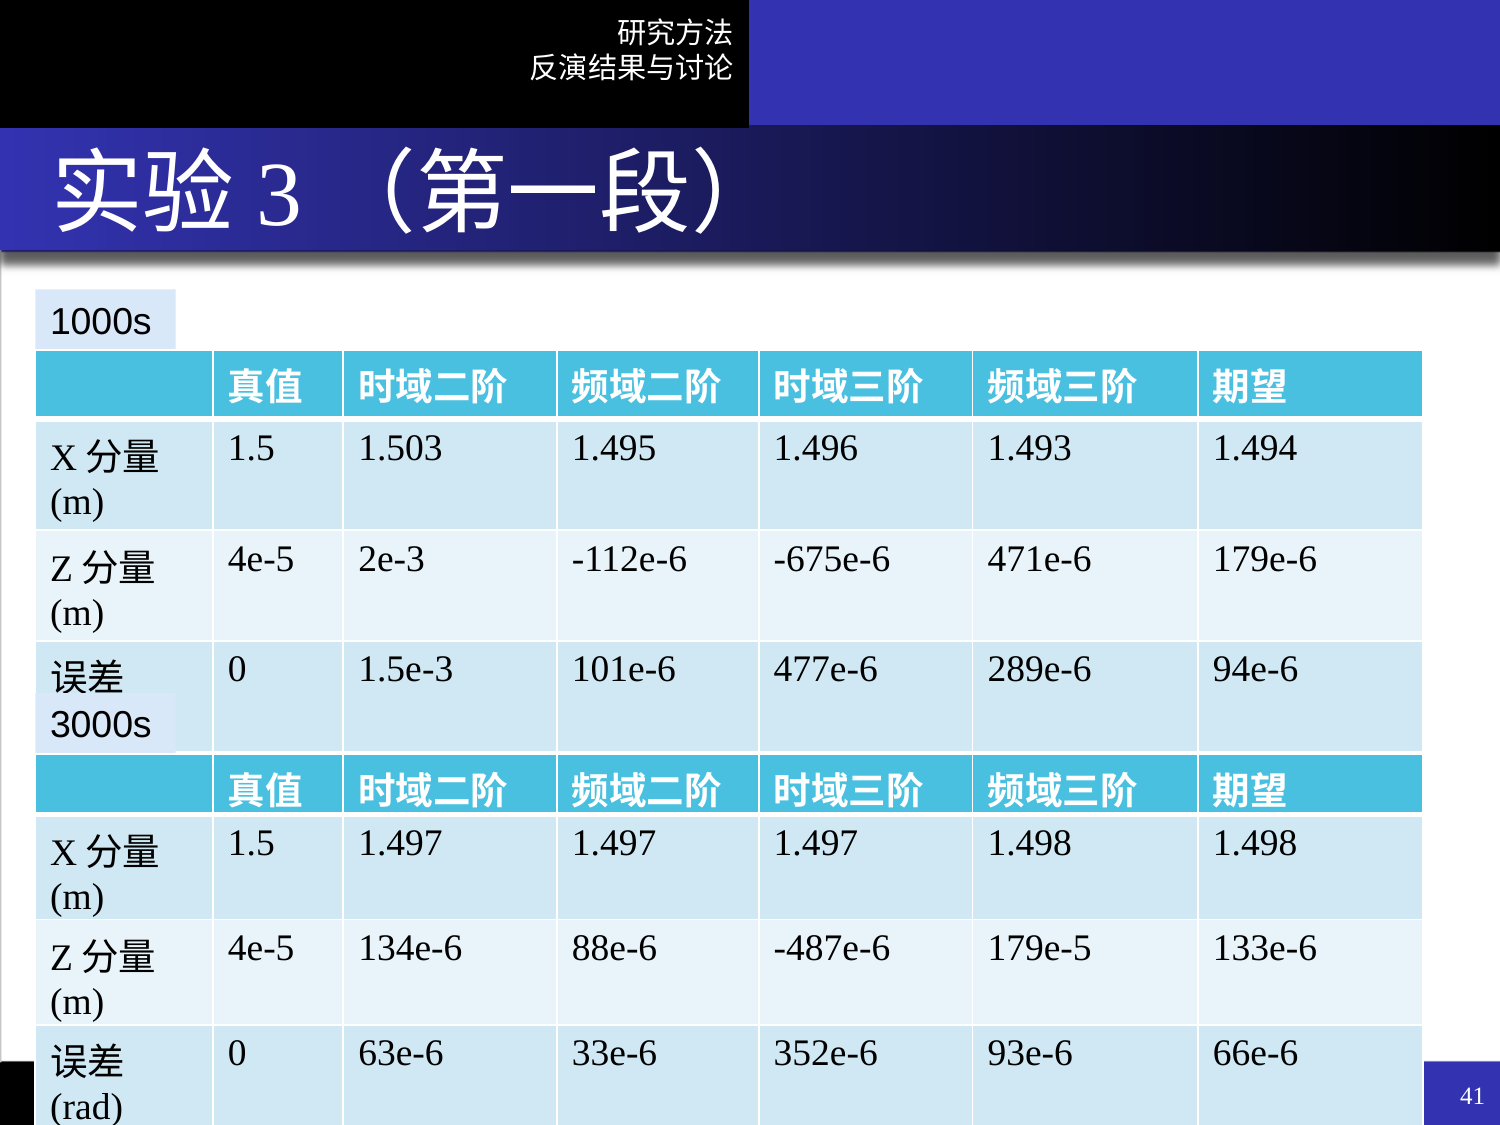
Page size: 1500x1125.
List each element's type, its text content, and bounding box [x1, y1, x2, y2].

table_cell 1.5 [214, 817, 342, 919]
table_header 频域三阶 [973, 755, 1197, 812]
table_cell -112e-6 [558, 531, 758, 640]
table_cell 1.493 [973, 422, 1197, 529]
table_header [36, 351, 212, 416]
table_cell 误差(rad) [36, 1026, 212, 1125]
table_header 期望 [1199, 755, 1422, 812]
table_cell 1.503 [344, 422, 556, 529]
table_cell 1.5e-3 [344, 642, 556, 751]
table_header [36, 755, 212, 812]
text_box 1000s [35, 289, 176, 349]
table_cell 88e-6 [558, 920, 758, 1024]
table_cell Z分量(m) [36, 531, 212, 640]
table_cell 0 [214, 1026, 342, 1125]
table_cell 1.495 [558, 422, 758, 529]
table_cell 33e-6 [558, 1026, 758, 1125]
table_header 真值 [214, 351, 342, 416]
table_header 时域三阶 [760, 755, 972, 812]
table_cell 1.497 [344, 817, 556, 919]
table_header 频域二阶 [558, 755, 758, 812]
table_header 时域二阶 [344, 351, 556, 416]
table_cell 1.496 [760, 422, 972, 529]
table_header 真值 [214, 755, 342, 812]
table_cell -675e-6 [760, 531, 972, 640]
table_cell 4e-5 [214, 531, 342, 640]
table_header 期望 [1199, 351, 1422, 416]
table_header 时域三阶 [760, 351, 972, 416]
table_cell 1.498 [973, 817, 1197, 919]
table_cell 63e-6 [344, 1026, 556, 1125]
table_cell 94e-6 [1199, 642, 1422, 751]
table_cell -487e-6 [760, 920, 972, 1024]
picture [0, 250, 1500, 1062]
table_cell 1.494 [1199, 422, 1422, 529]
table_cell 101e-6 [558, 642, 758, 751]
table_cell 93e-6 [973, 1026, 1197, 1125]
table_cell X分量(m) [36, 422, 212, 529]
table_cell 1.497 [558, 817, 758, 919]
table_cell 134e-6 [344, 920, 556, 1024]
table_cell 179e-5 [973, 920, 1197, 1024]
table_cell X分量(m) [36, 817, 212, 919]
text_box 3000s [35, 693, 176, 753]
table_cell 477e-6 [760, 642, 972, 751]
table_cell 352e-6 [760, 1026, 972, 1125]
table_cell 误差(rad) [36, 642, 212, 751]
slide_number 41 [1424, 1065, 1500, 1125]
table_cell 2e-3 [344, 531, 556, 640]
table_cell Z分量(m) [36, 920, 212, 1024]
table_cell 471e-6 [973, 531, 1197, 640]
table_header 频域三阶 [973, 351, 1197, 416]
table_cell 4e-5 [214, 920, 342, 1024]
table_header 频域二阶 [558, 351, 758, 416]
table_cell 179e-6 [1199, 531, 1422, 640]
table_header 时域二阶 [344, 755, 556, 812]
table_cell 0 [214, 642, 342, 751]
table_cell 66e-6 [1199, 1026, 1422, 1125]
table_cell 1.497 [760, 817, 972, 919]
table_cell 1.498 [1199, 817, 1422, 919]
table_cell 133e-6 [1199, 920, 1422, 1024]
title 实验3（第一段） [5, 127, 1485, 251]
table_cell 1.5 [214, 422, 342, 529]
table_cell 289e-6 [973, 642, 1197, 751]
